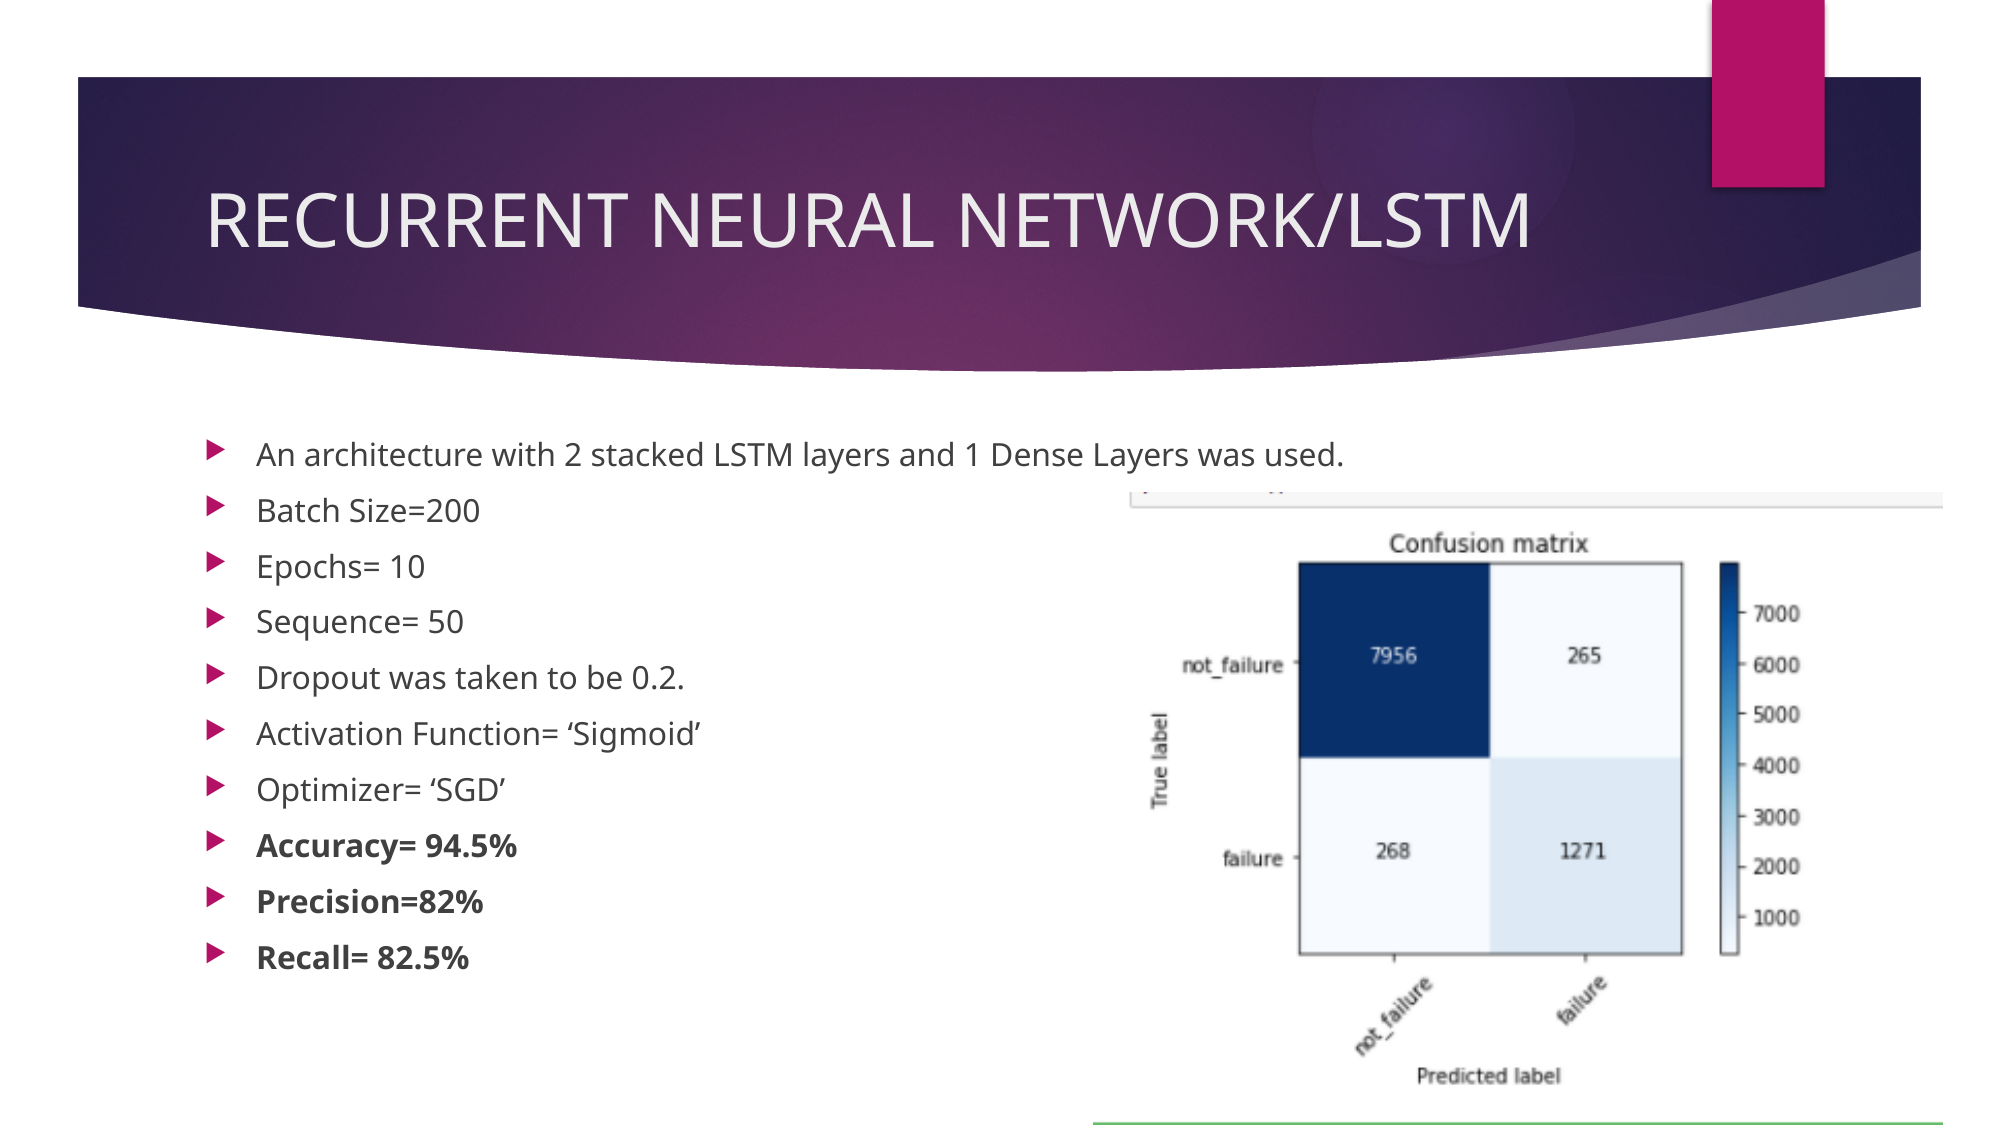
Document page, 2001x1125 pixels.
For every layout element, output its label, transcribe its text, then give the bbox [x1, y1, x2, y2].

list An architecture with 2 stacked LSTM layers and 1 Dense Layers was used. Batch Size=200 Epochs= 10 Sequence= 50 Dropout was taken to be 0.2. Activation Function= ‘Sigmoid’ Optimizer= ‘SGD’ Accuracy= 94.5% Precision=82% Recall= 82.5% [189, 427, 1638, 988]
picture [1093, 491, 1943, 1125]
title RECURRENT NEURAL NETWORK/LSTM [189, 159, 1627, 276]
